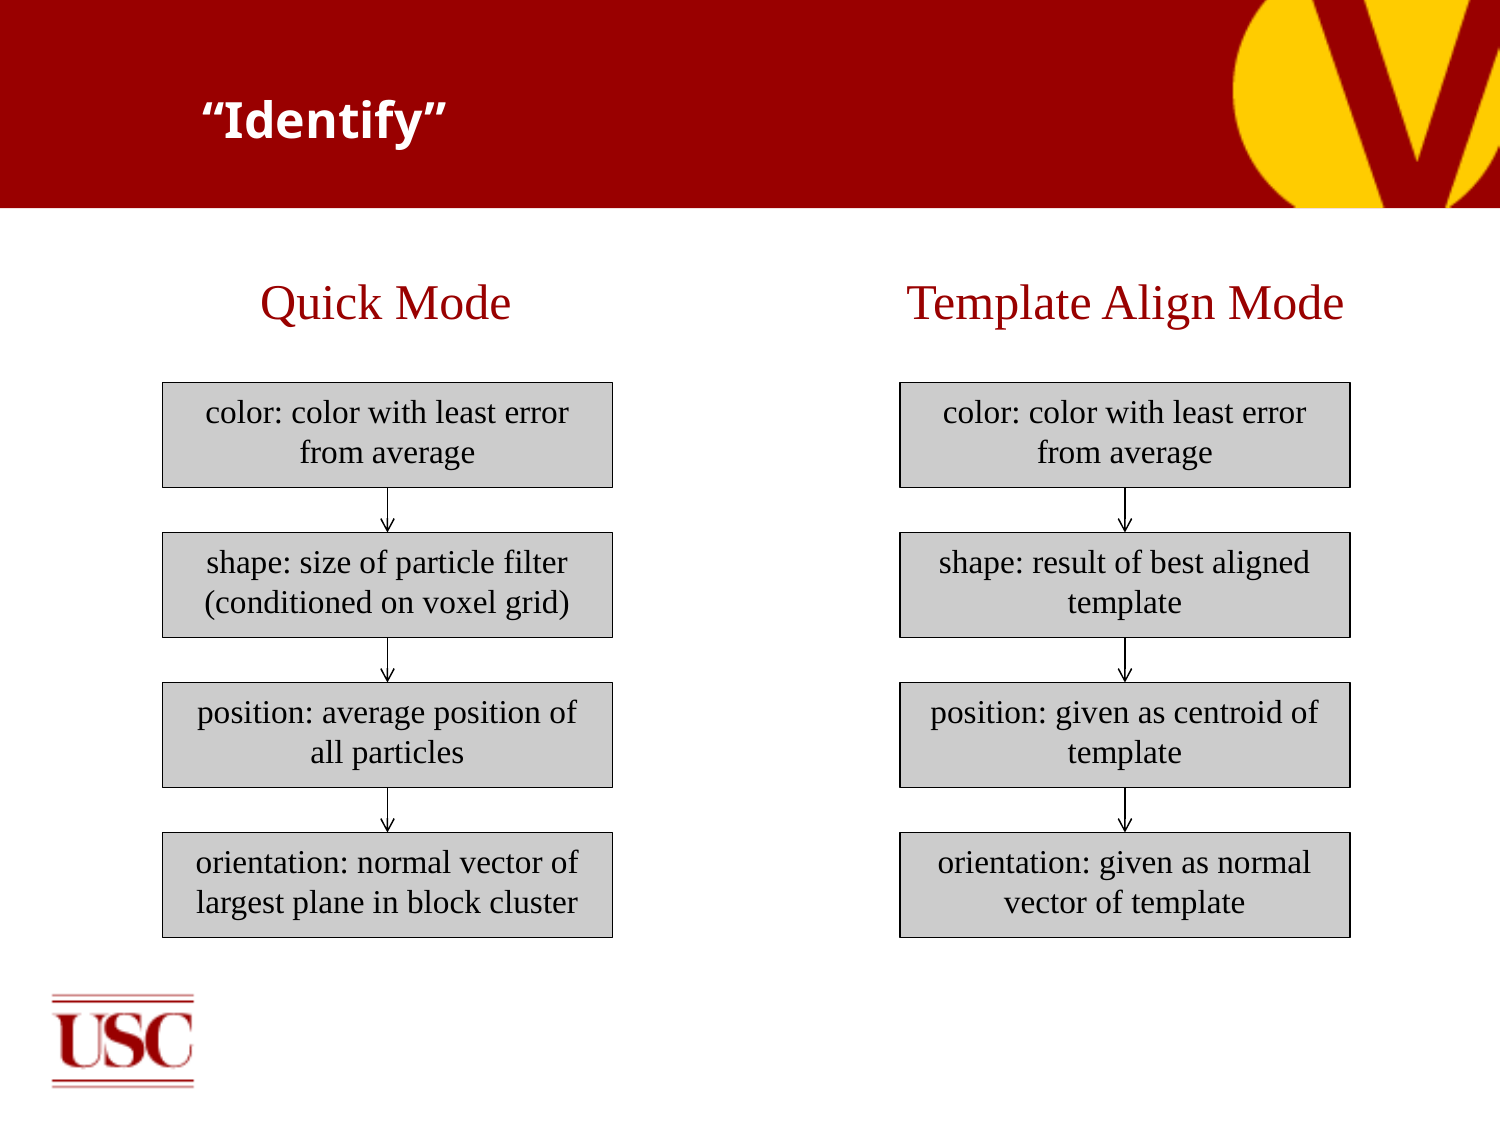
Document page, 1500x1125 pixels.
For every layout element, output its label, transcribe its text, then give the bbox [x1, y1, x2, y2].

text_box color: color with least error from average [899, 382, 1350, 488]
picture [1221, 0, 1500, 208]
picture [36, 974, 213, 1103]
text_box position: average position of all particles [162, 682, 613, 788]
text_box shape: size of particle filter (conditioned on voxel grid) [162, 532, 613, 638]
text_box Quick Mode [245, 262, 527, 338]
text_box color: color with least error from average [162, 382, 613, 488]
text_box orientation: given as normal vector of template [899, 832, 1350, 938]
text_box position: given as centroid of template [899, 682, 1350, 788]
text_box orientation: normal vector of largest plane in block cluster [162, 832, 613, 938]
title “Identify” [187, 74, 1463, 263]
text_box shape: result of best aligned template [899, 532, 1350, 638]
text_box Template Align Mode [891, 262, 1360, 338]
